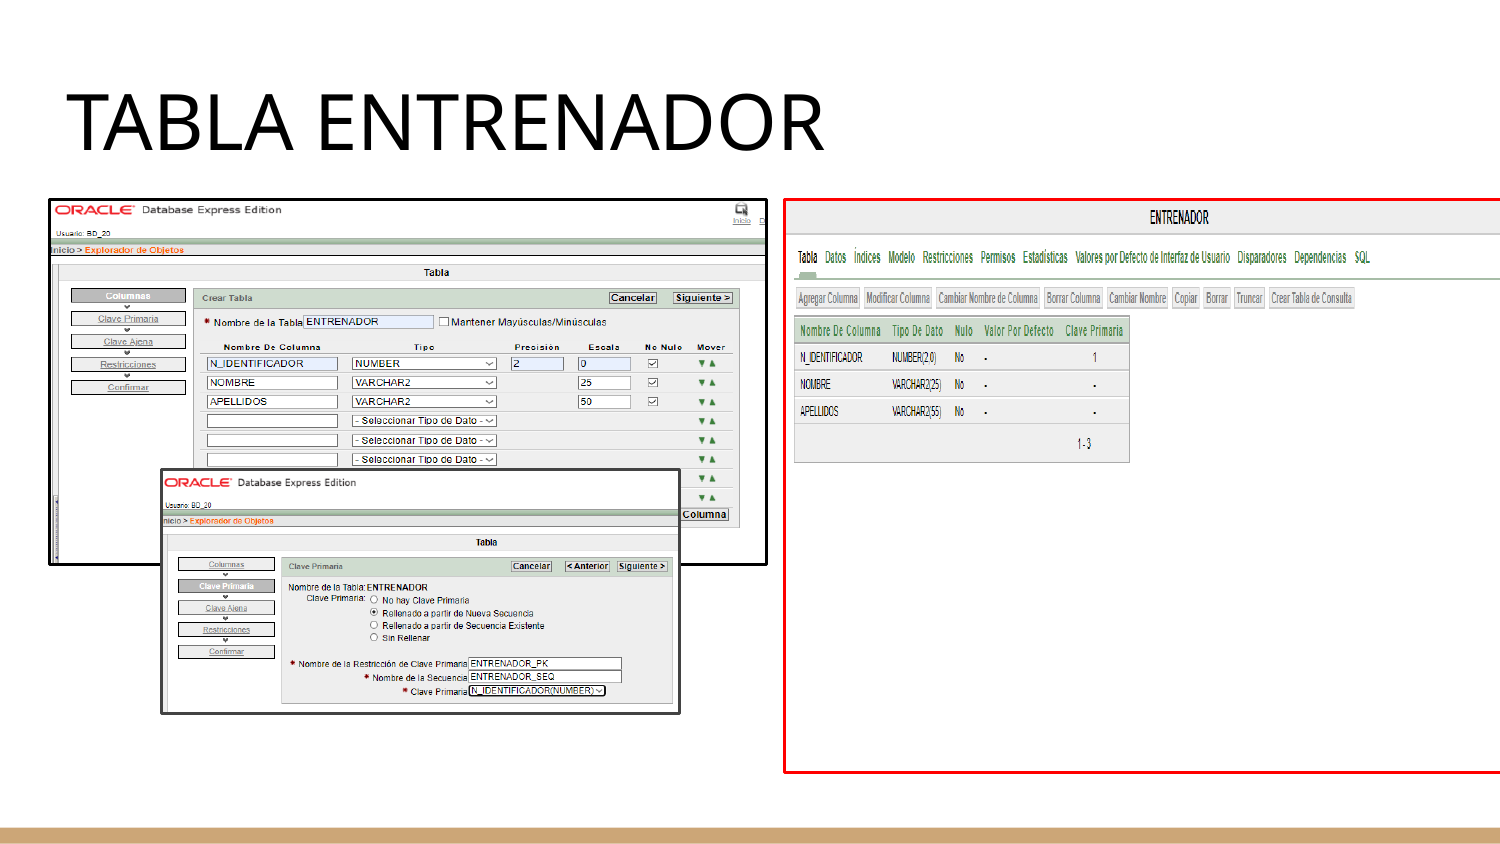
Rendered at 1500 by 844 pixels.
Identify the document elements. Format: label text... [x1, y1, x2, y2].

picture [785, 200, 1500, 771]
picture [50, 200, 766, 712]
title TABLA ENTRENADOR [51, 51, 1449, 189]
